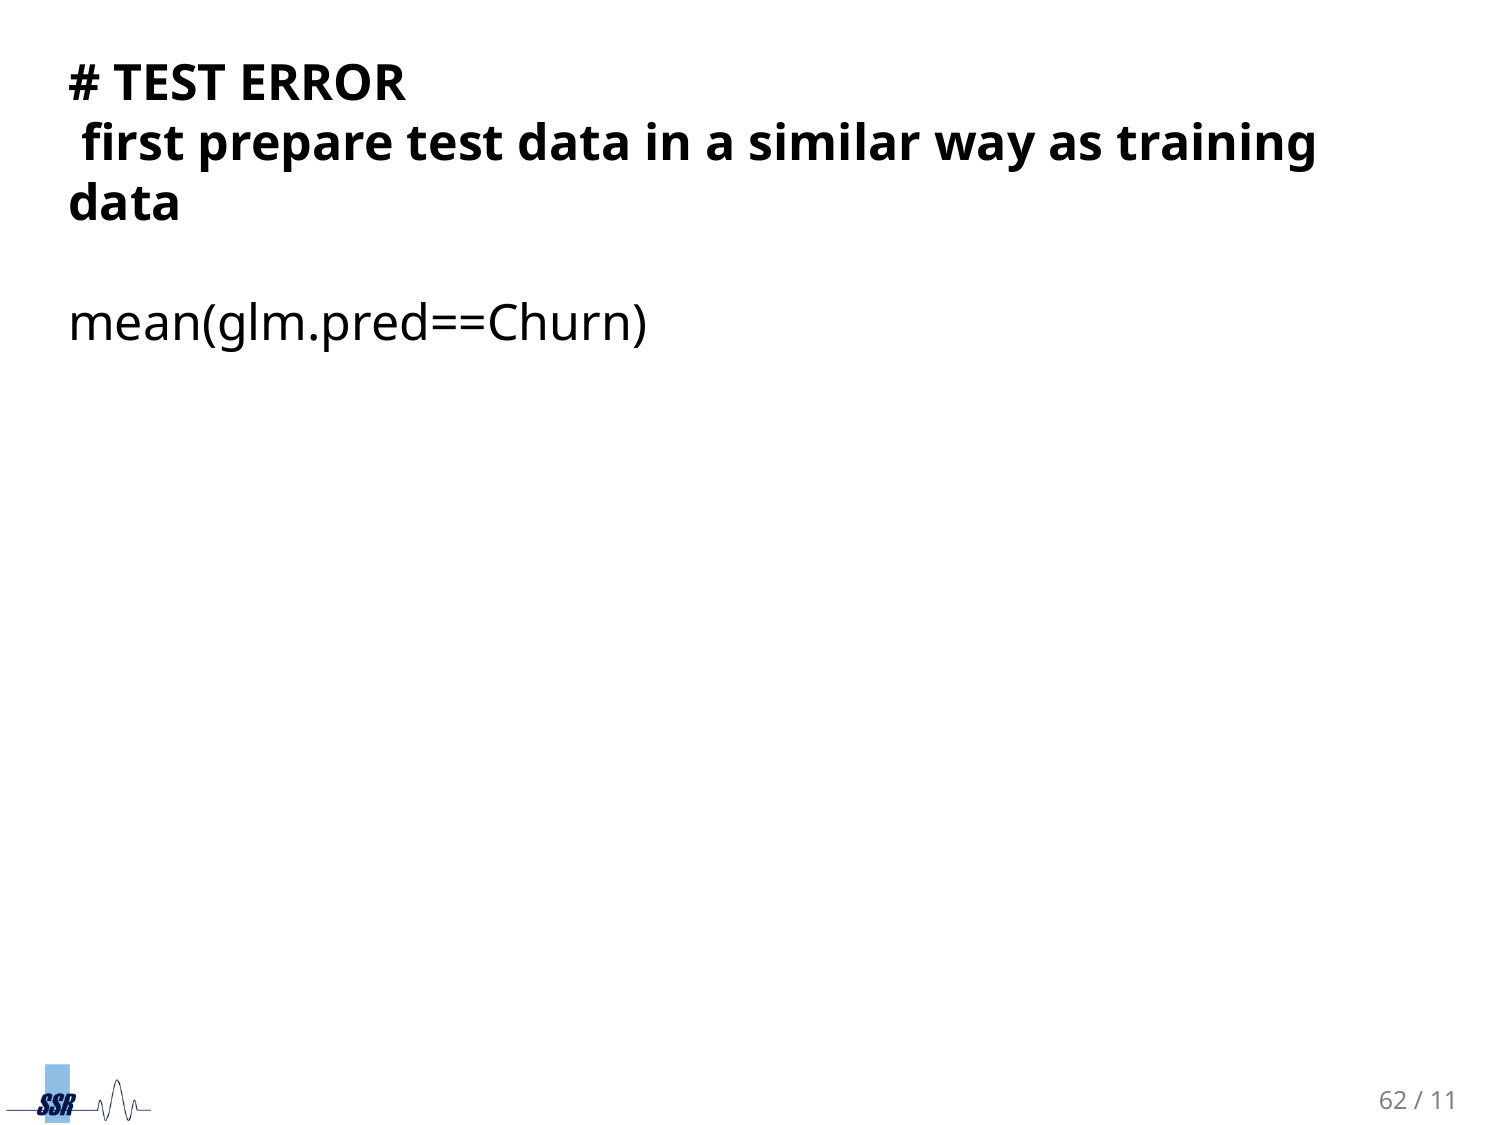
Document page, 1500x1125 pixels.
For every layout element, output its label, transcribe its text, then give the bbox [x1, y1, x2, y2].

list # TEST ERROR first prepare test data in a similar way as training data mean(glm.pred==Churn) [53, 42, 1404, 492]
picture [1, 1062, 151, 1125]
